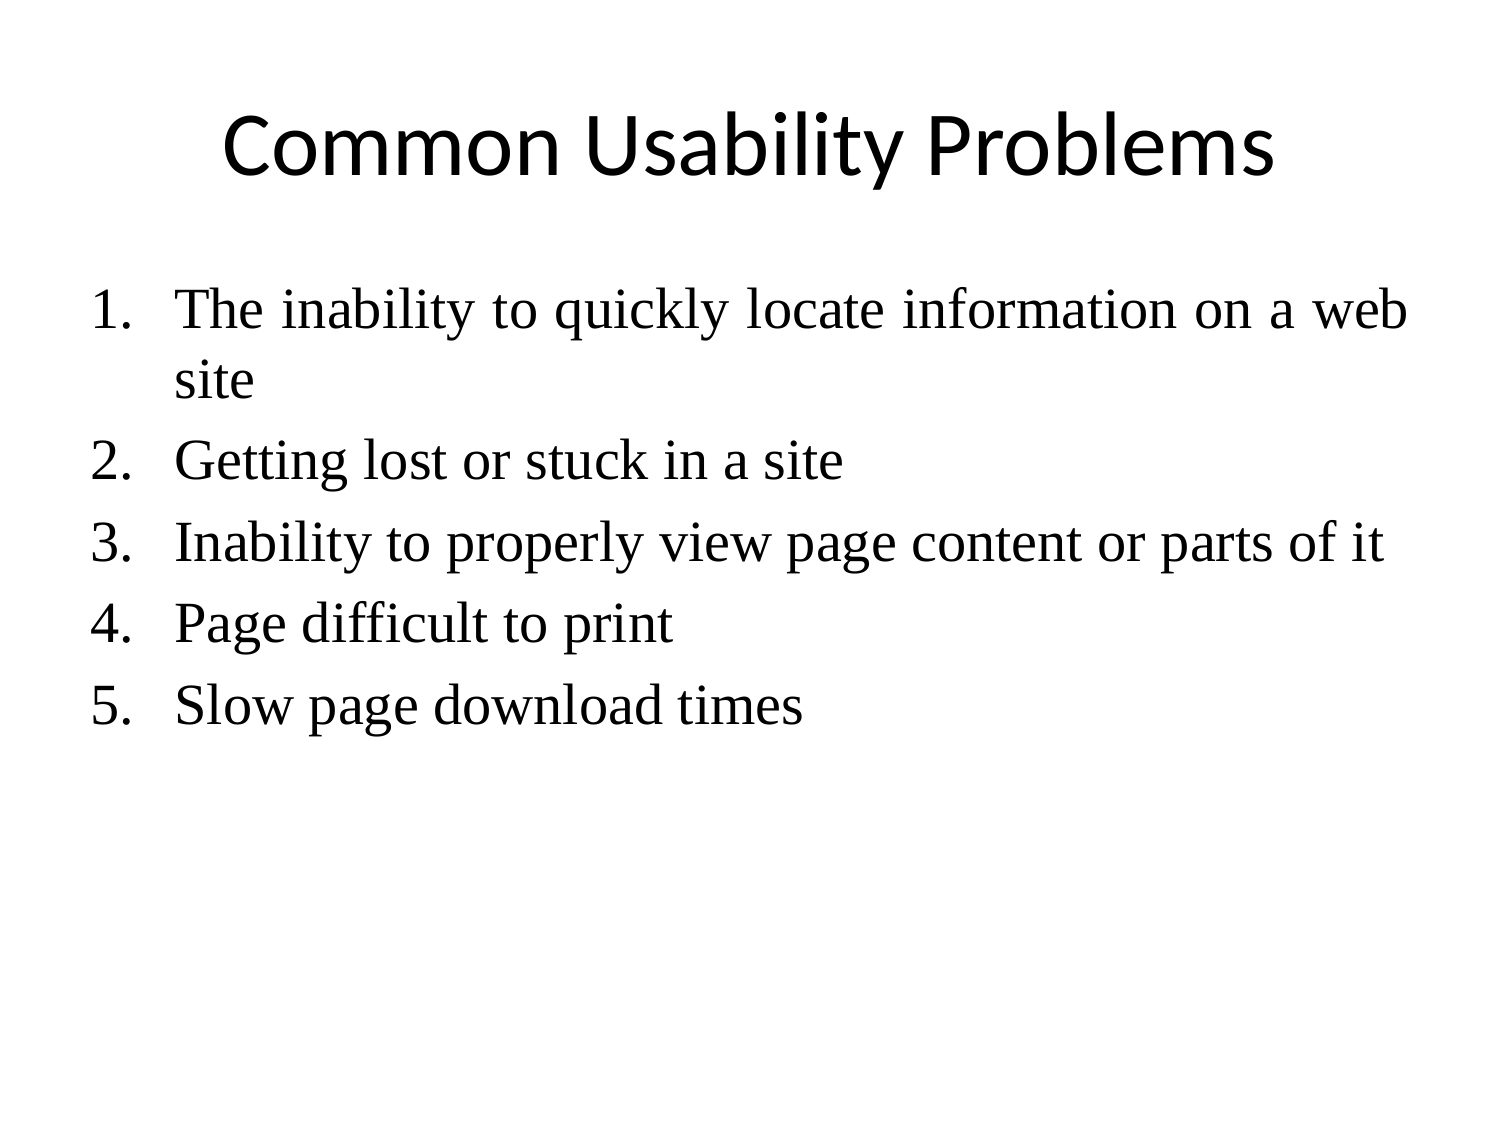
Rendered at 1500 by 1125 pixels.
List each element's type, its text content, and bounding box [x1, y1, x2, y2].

list The inability to quickly locate information on a web site Getting lost or stuck in a site Inability to properly view page content or parts of it Page difficult to print Slow page download times [75, 262, 1425, 1005]
title Common Usability Problems [75, 45, 1425, 233]
